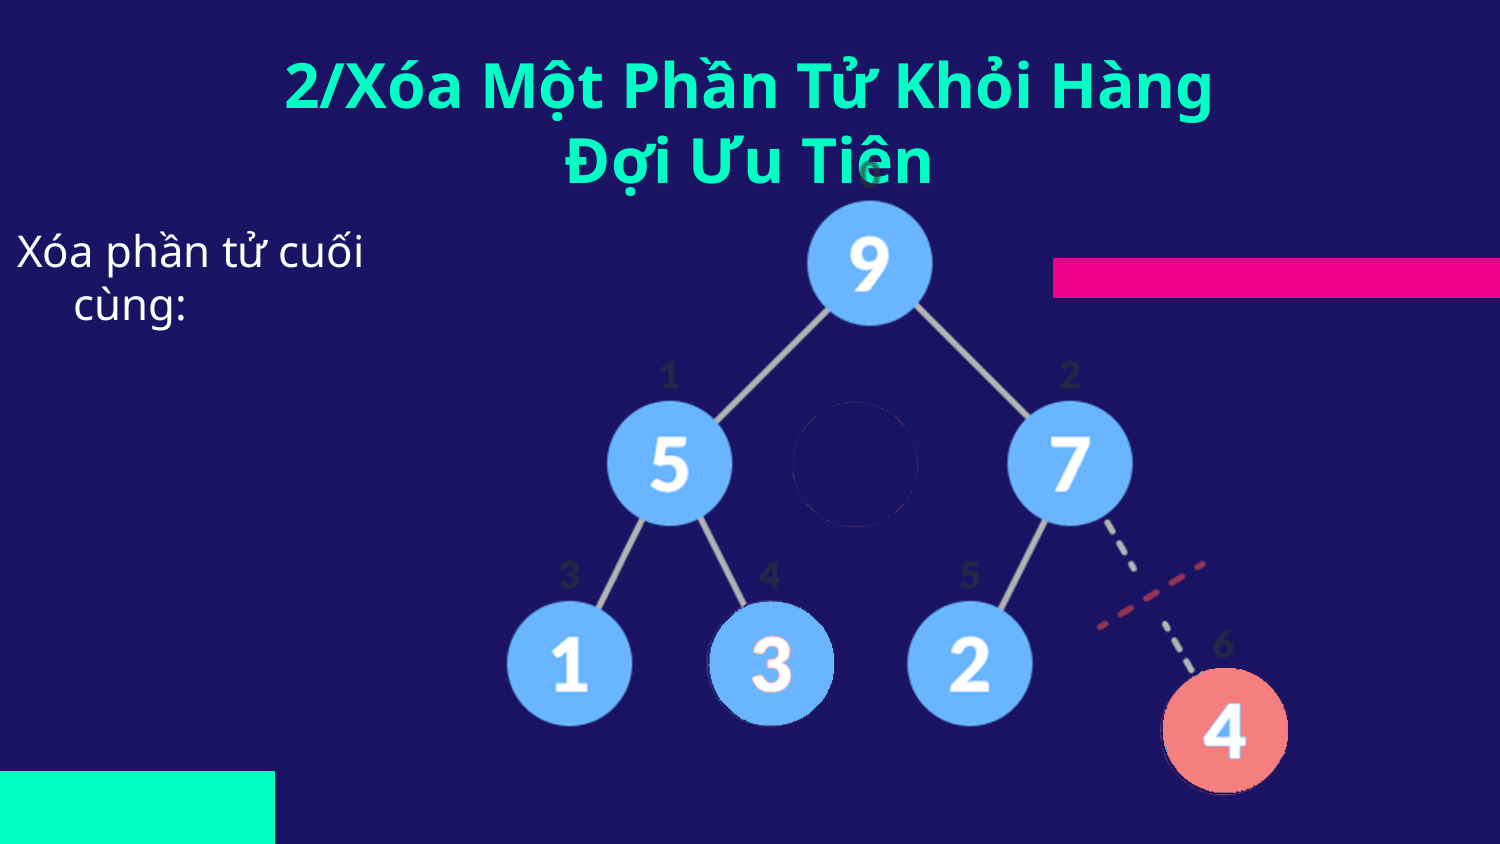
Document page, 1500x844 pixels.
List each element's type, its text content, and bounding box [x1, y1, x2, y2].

text_box Xóa phần tử cuối cùng: [0, 213, 427, 340]
title 2/Xóa Một Phần Tử Khỏi Hàng Đợi Ưu Tiên [209, 30, 1291, 141]
picture [432, 85, 1361, 844]
